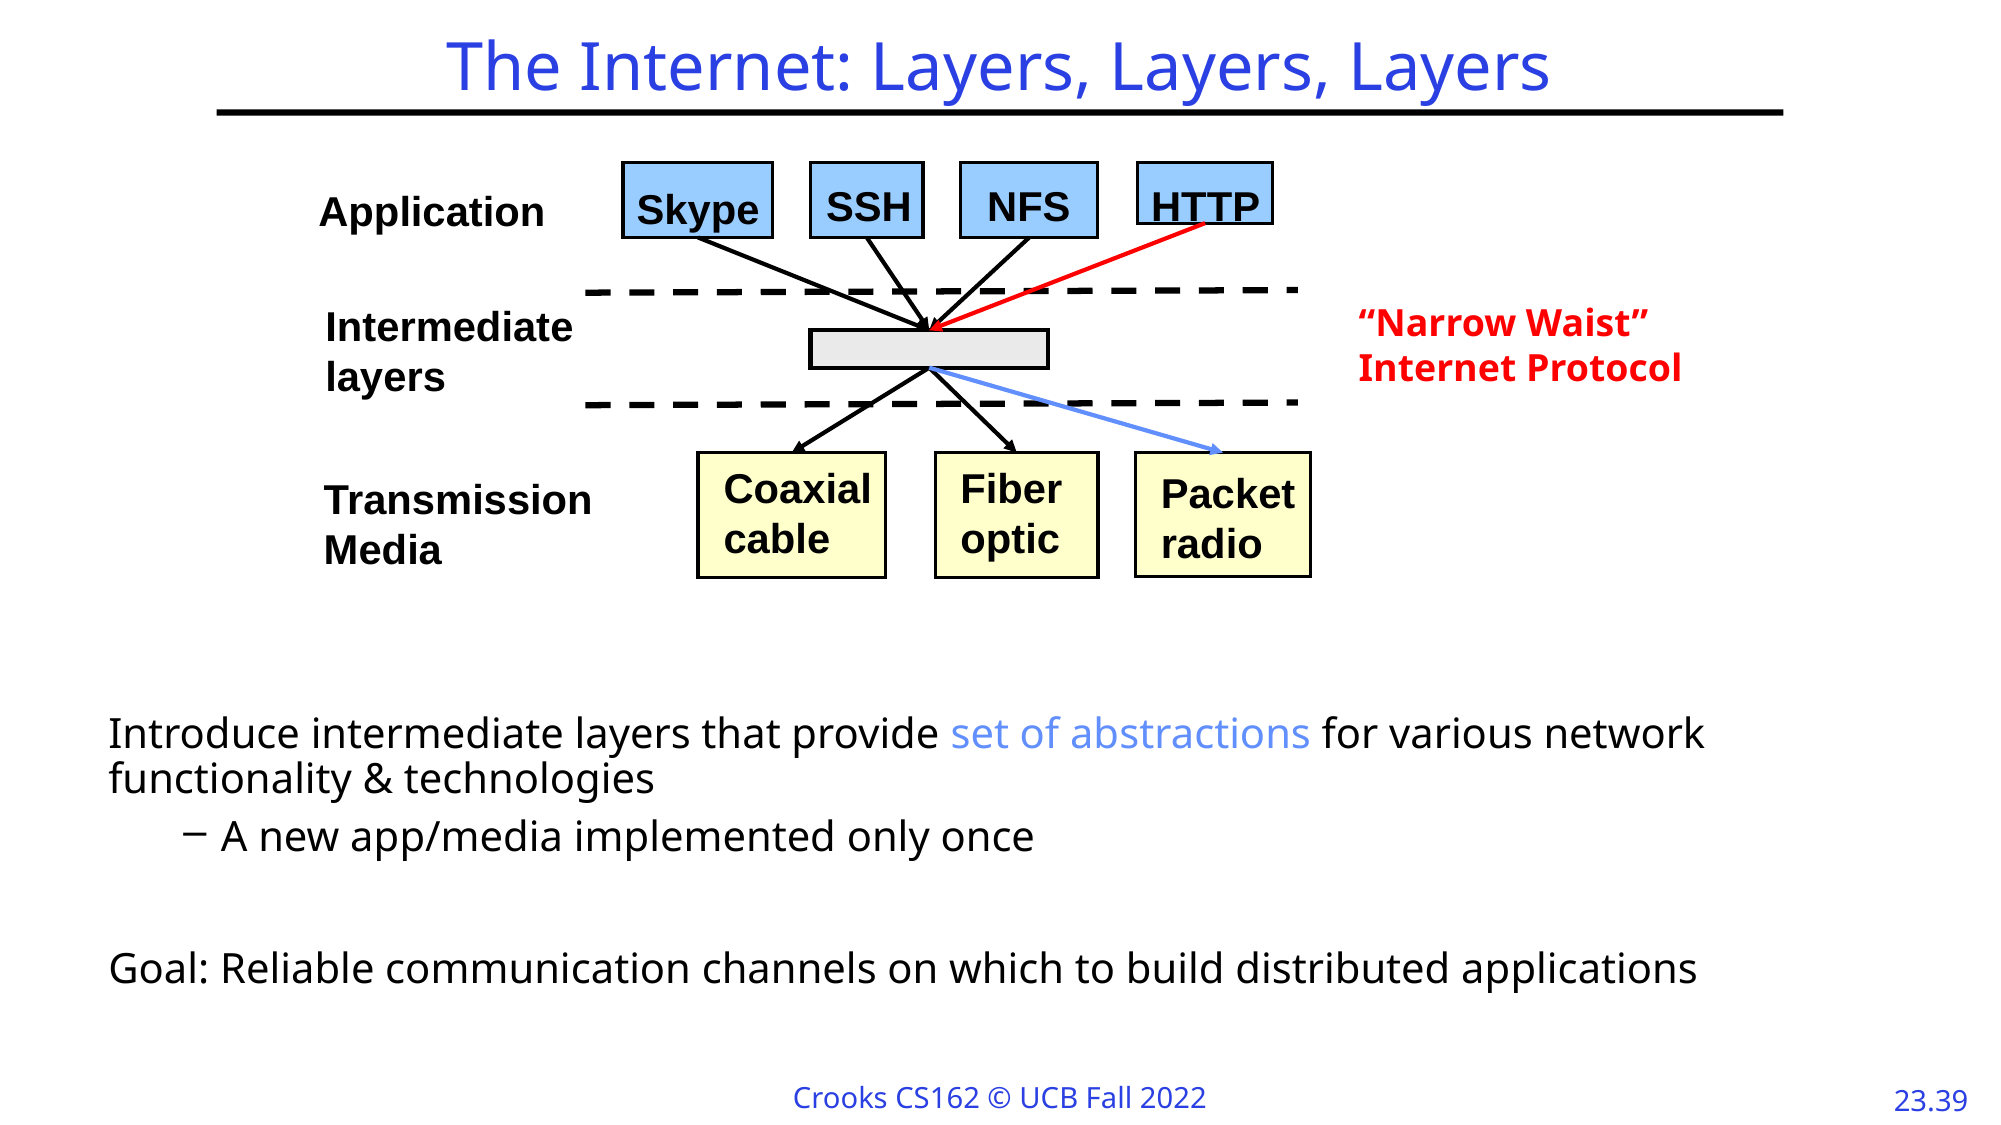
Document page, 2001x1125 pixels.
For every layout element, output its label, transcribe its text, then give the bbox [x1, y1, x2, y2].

text_box Fiber optic [945, 461, 1078, 570]
title The Internet: Layers, Layers, Layers [216, 24, 1784, 113]
text_box [622, 162, 773, 174]
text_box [1135, 452, 1312, 698]
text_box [791, 369, 924, 452]
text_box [928, 238, 1206, 331]
text_box Application [303, 176, 561, 242]
text_box “Narrow Waist” Internet Protocol [1343, 291, 1698, 397]
text_box [935, 461, 1098, 578]
text_box [960, 162, 1098, 236]
text_box Intermediate layers [310, 292, 601, 408]
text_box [1135, 162, 1277, 239]
text_box Skype [621, 174, 787, 240]
text_box [698, 452, 886, 578]
text_box NFS [972, 172, 1086, 236]
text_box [928, 367, 1224, 453]
text_box [810, 162, 923, 237]
list Introduce intermediate layers that provide set of abstractions for various network functionality & technologies A new app/media implemented only once Goal: Reliable communication channels on which to build distributed applications [93, 705, 1907, 1125]
text_box Transmission Media [308, 465, 608, 581]
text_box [697, 238, 865, 329]
text_box [810, 338, 1048, 368]
text_box SSH [811, 172, 927, 237]
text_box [866, 238, 925, 329]
text_box Coaxial cable [708, 454, 899, 570]
